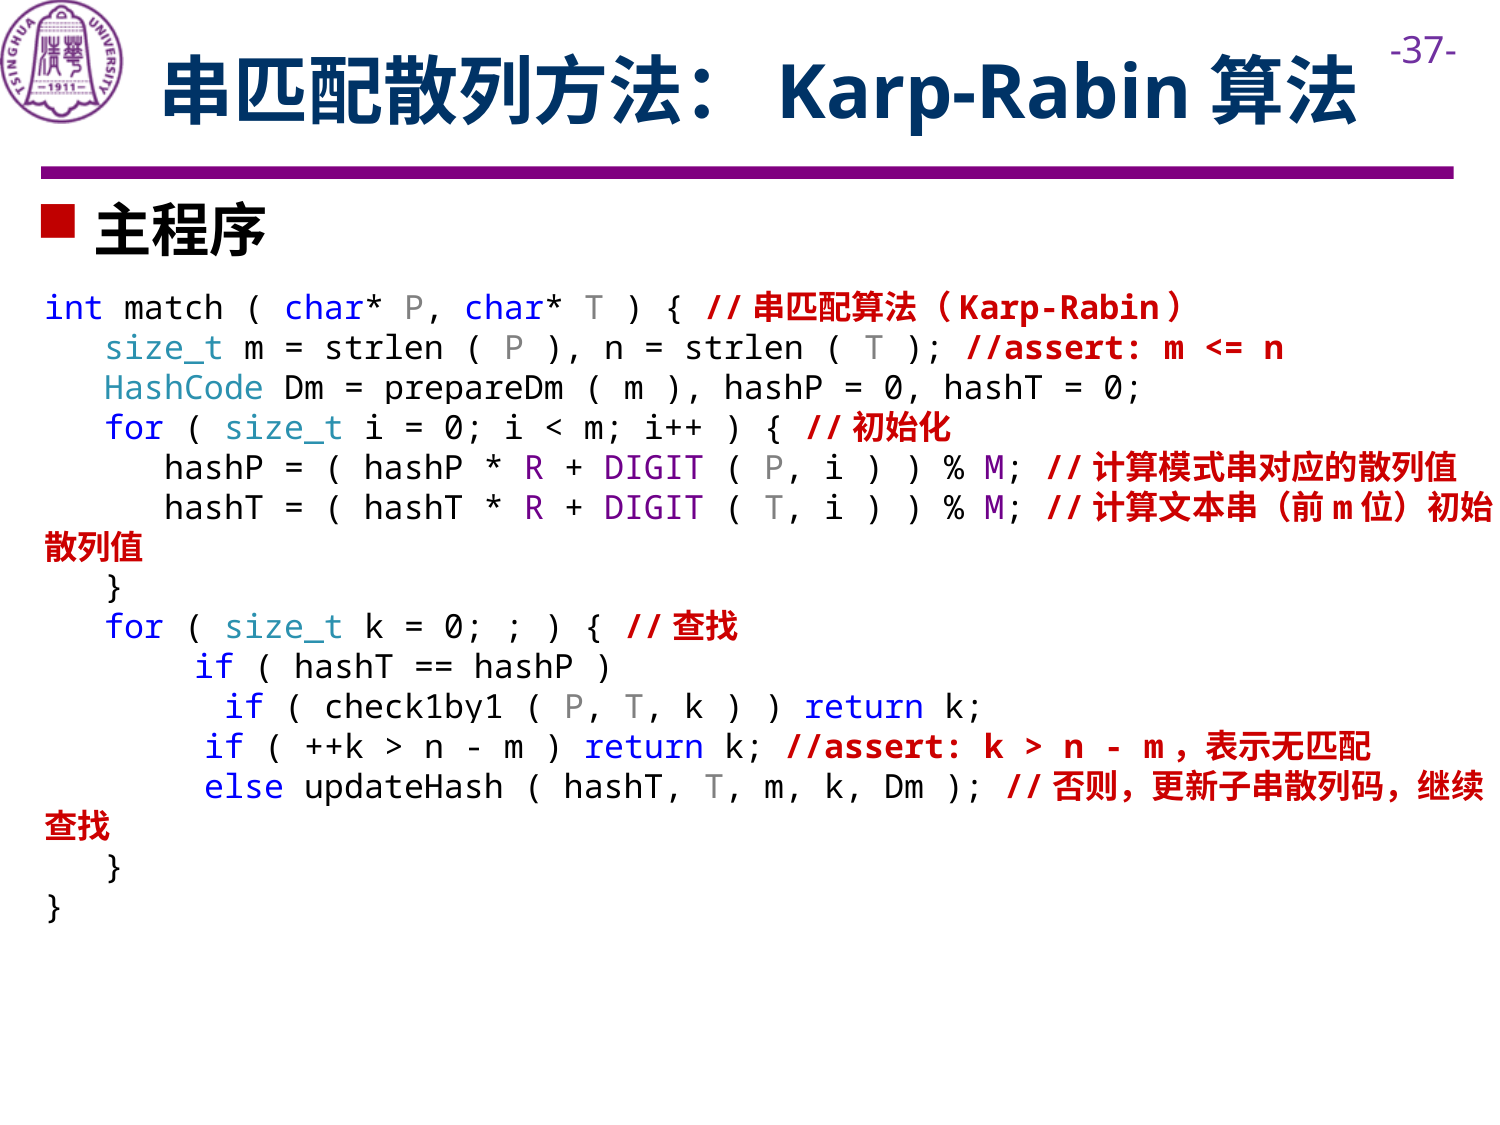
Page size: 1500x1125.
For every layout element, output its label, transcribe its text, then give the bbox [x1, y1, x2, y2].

text_box 主程序 [22, 186, 1455, 271]
text_box int match ( char* P, char* T ) { //串匹配算法（Karp-Rabin） size_t m = strlen ( P ), n = strlen ( T ); //assert: m <= n HashCode Dm = prepareDm ( m ), hashP = 0, hashT = 0; for ( size_t i = 0; i < m; i++ ) { //初始化 hashP = ( hashP * R + DIGIT ( P, i ) ) % M; //计算模式串对应的散列值 hashT = ( hashT * R + DIGIT ( T, i ) ) % M; //计算文本串（前m位）初始散列值 } for ( size_t k = 0; ; ) { //查找 if ( hashT == hashP ) if ( check1by1 ( P, T, k ) ) return k; if ( ++k > n - m ) return k; //assert: k > n - m，表示无匹配 else updateHash ( hashT, T, m, k, Dm ); //否则，更新子串散列码，继续查找 } } [29, 278, 1500, 933]
title 串匹配散列方法：Karp-Rabin算法 [135, 13, 1383, 165]
picture [0, 0, 124, 124]
